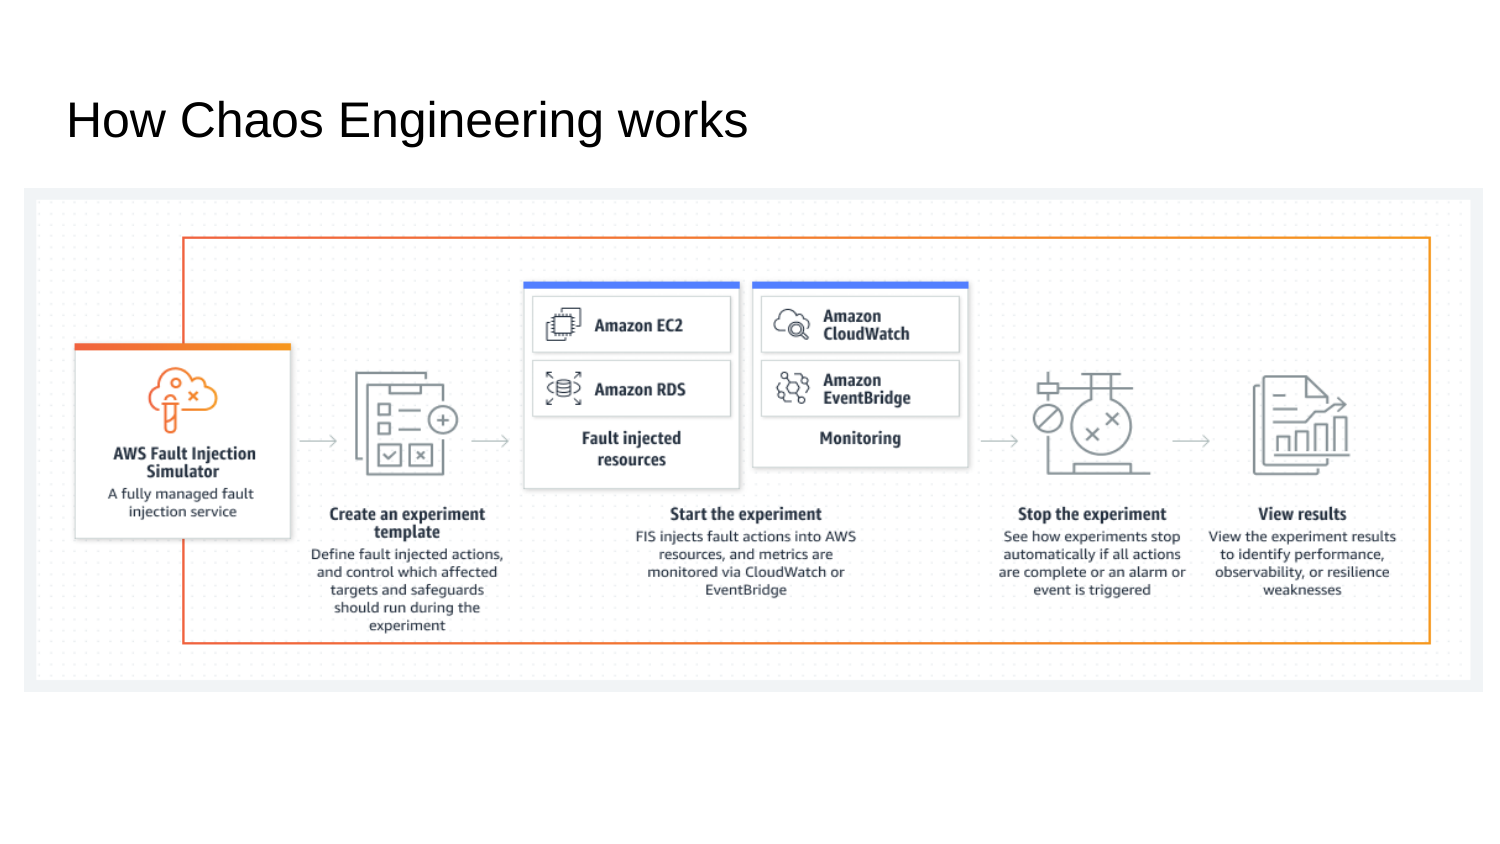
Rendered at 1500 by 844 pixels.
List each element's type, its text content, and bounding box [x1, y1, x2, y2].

picture [24, 188, 1483, 693]
title How Chaos Engineering works [51, 72, 1449, 167]
